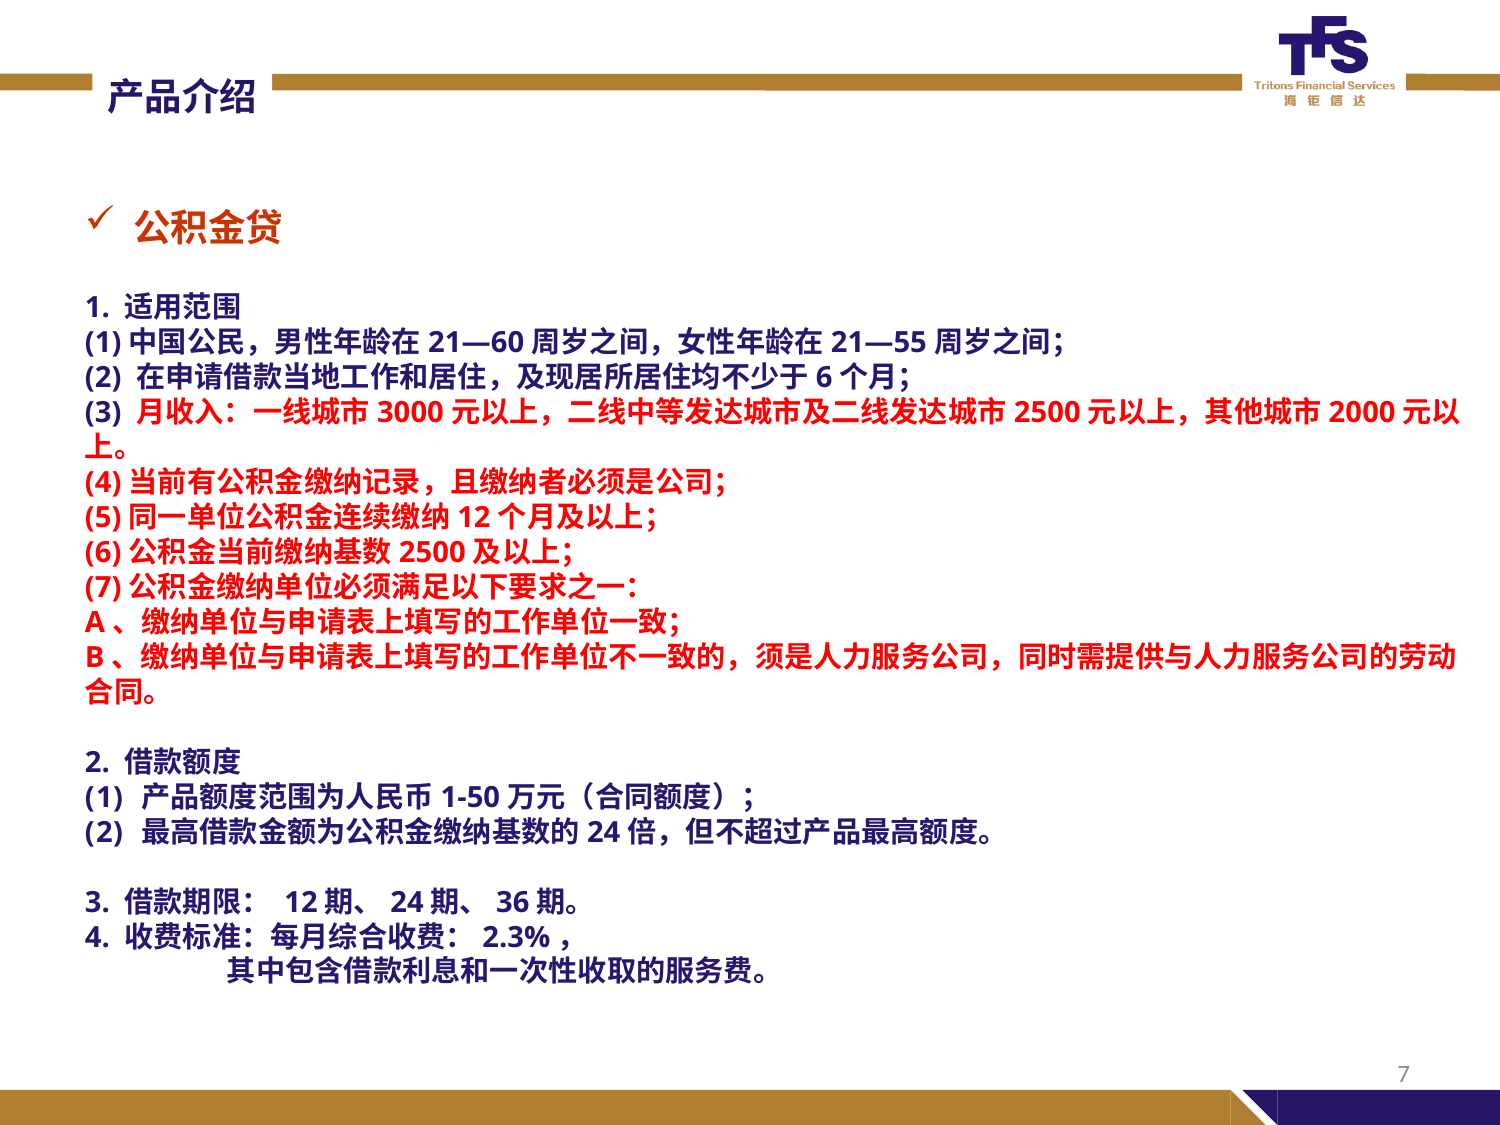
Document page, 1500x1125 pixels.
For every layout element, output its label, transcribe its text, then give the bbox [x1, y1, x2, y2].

picture [1254, 16, 1395, 106]
text_box 公积金贷 1. 适用范围 (1)中国公民，男性年龄在21—60周岁之间，女性年龄在21—55周岁之间； (2) 在申请借款当地工作和居住，及现居所居住均不少于6个月； (3) 月收入：一线城市3000元以上，二线中等发达城市及二线发达城市2500元以上，其他城市2000元以上。 (4)当前有公积金缴纳记录，且缴纳者必须是公司； (5)同一单位公积金连续缴纳12个月及以上； (6)公积金当前缴纳基数2500及以上； (7)公积金缴纳单位必须满足以下要求之一： A、缴纳单位与申请表上填写的工作单位一致； B、缴纳单位与申请表上填写的工作单位不一致的，须是人力服务公司，同时需提供与人力服务公司的劳动合同。 2. 借款额度 产品额度范围为人民币1-50万元（合同额度）； 最高借款金额为公积金缴纳基数的24倍，但不超过产品最高额度。 3. 借款期限： 12期、24期、36期。 4. 收费标准：每月综合收费：2.3%， 其中包含借款利息和一次性收取的服务费。 [70, 196, 1500, 996]
slide_number 7 [1074, 1042, 1425, 1103]
text_box 产品介绍 [92, 42, 273, 125]
